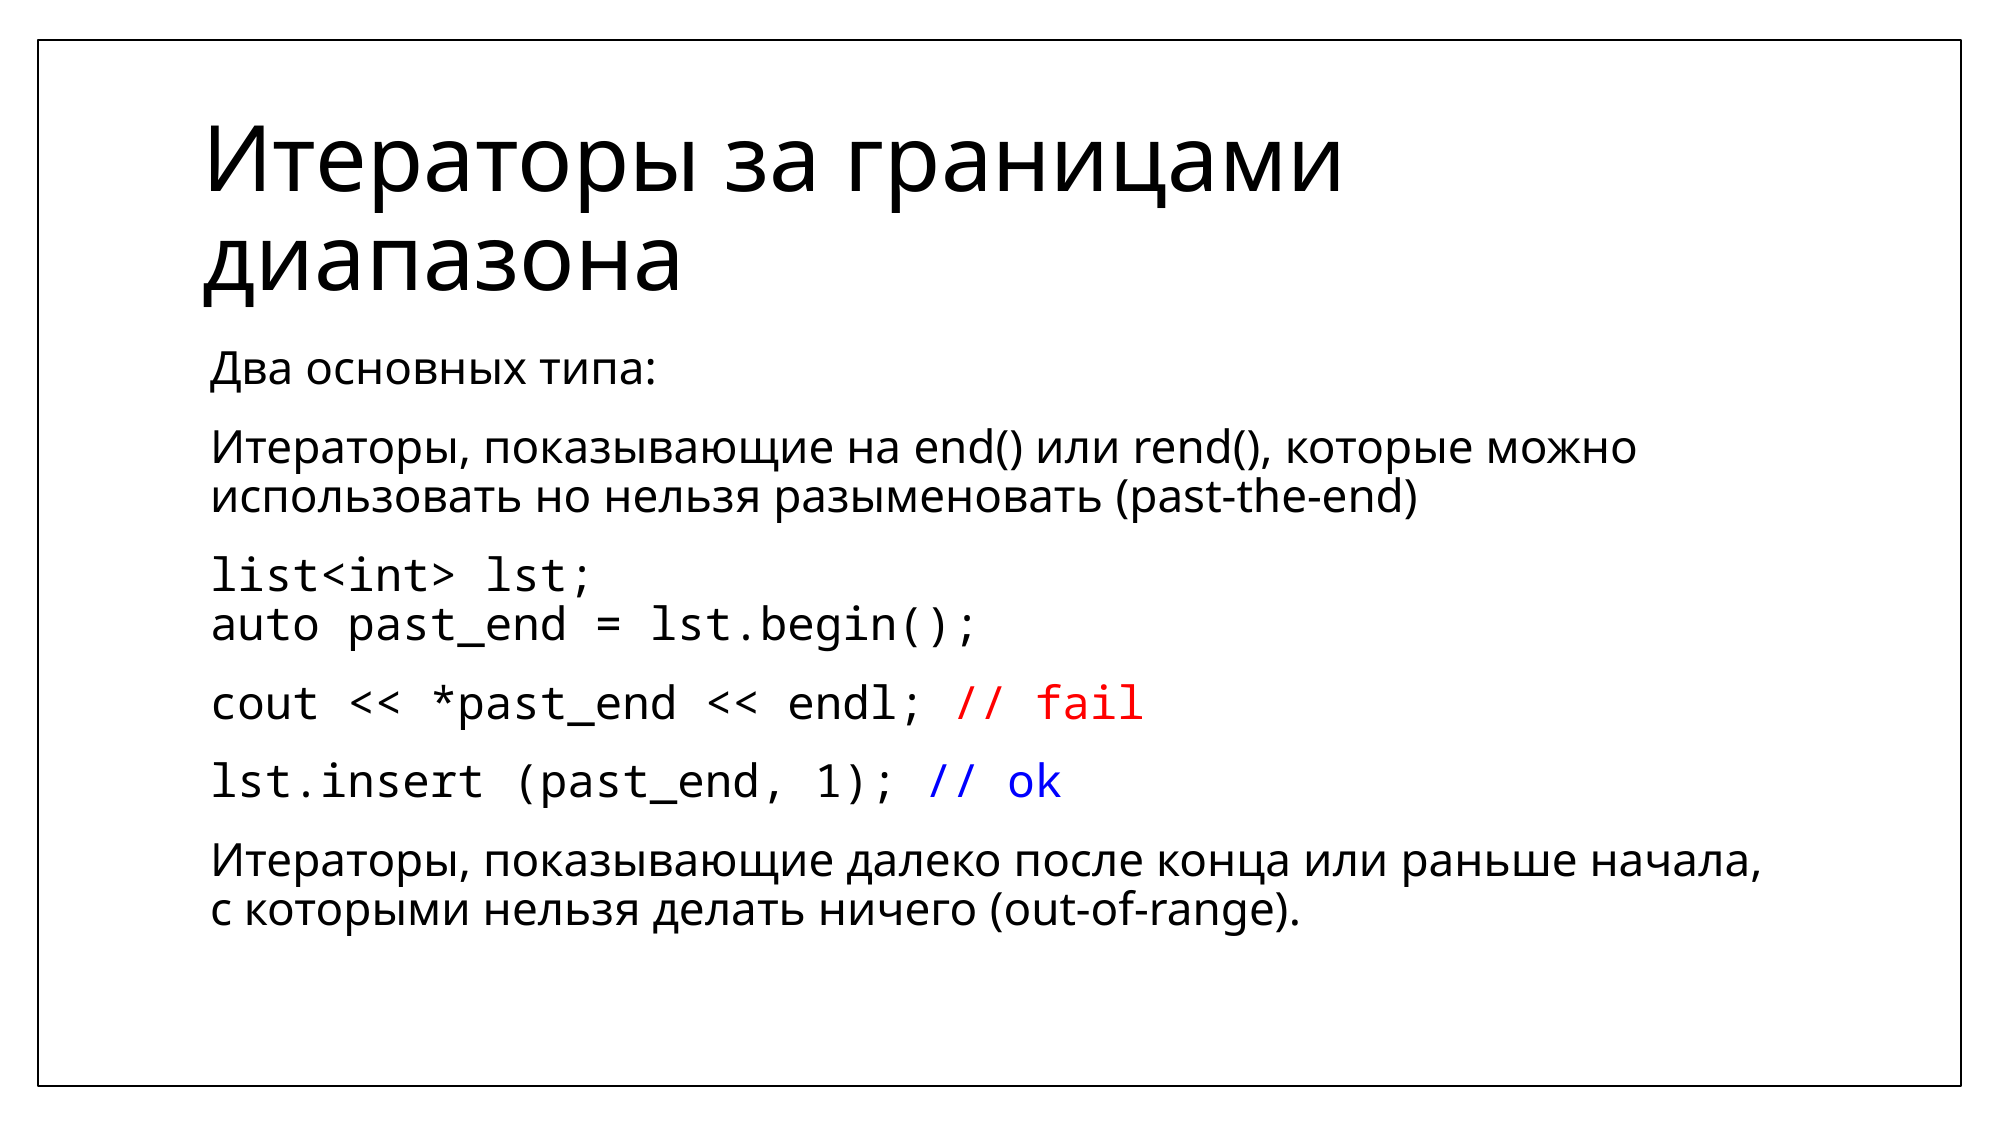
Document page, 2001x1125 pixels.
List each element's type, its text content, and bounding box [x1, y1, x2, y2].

list Два основных типа: Итераторы, показывающие на end() или rend(), которые можно использовать но нельзя разыменовать (past-the-end) list<int> lst; auto past_end = lst.begin(); cout << *past_end << endl; // fail lst.insert (past_end, 1); // ok Итераторы, показывающие далеко после конца или раньше начала, с которыми нельзя делать ничего (out-of-range). [187, 337, 1808, 1000]
title Итераторы за границами диапазона [187, 99, 1808, 323]
